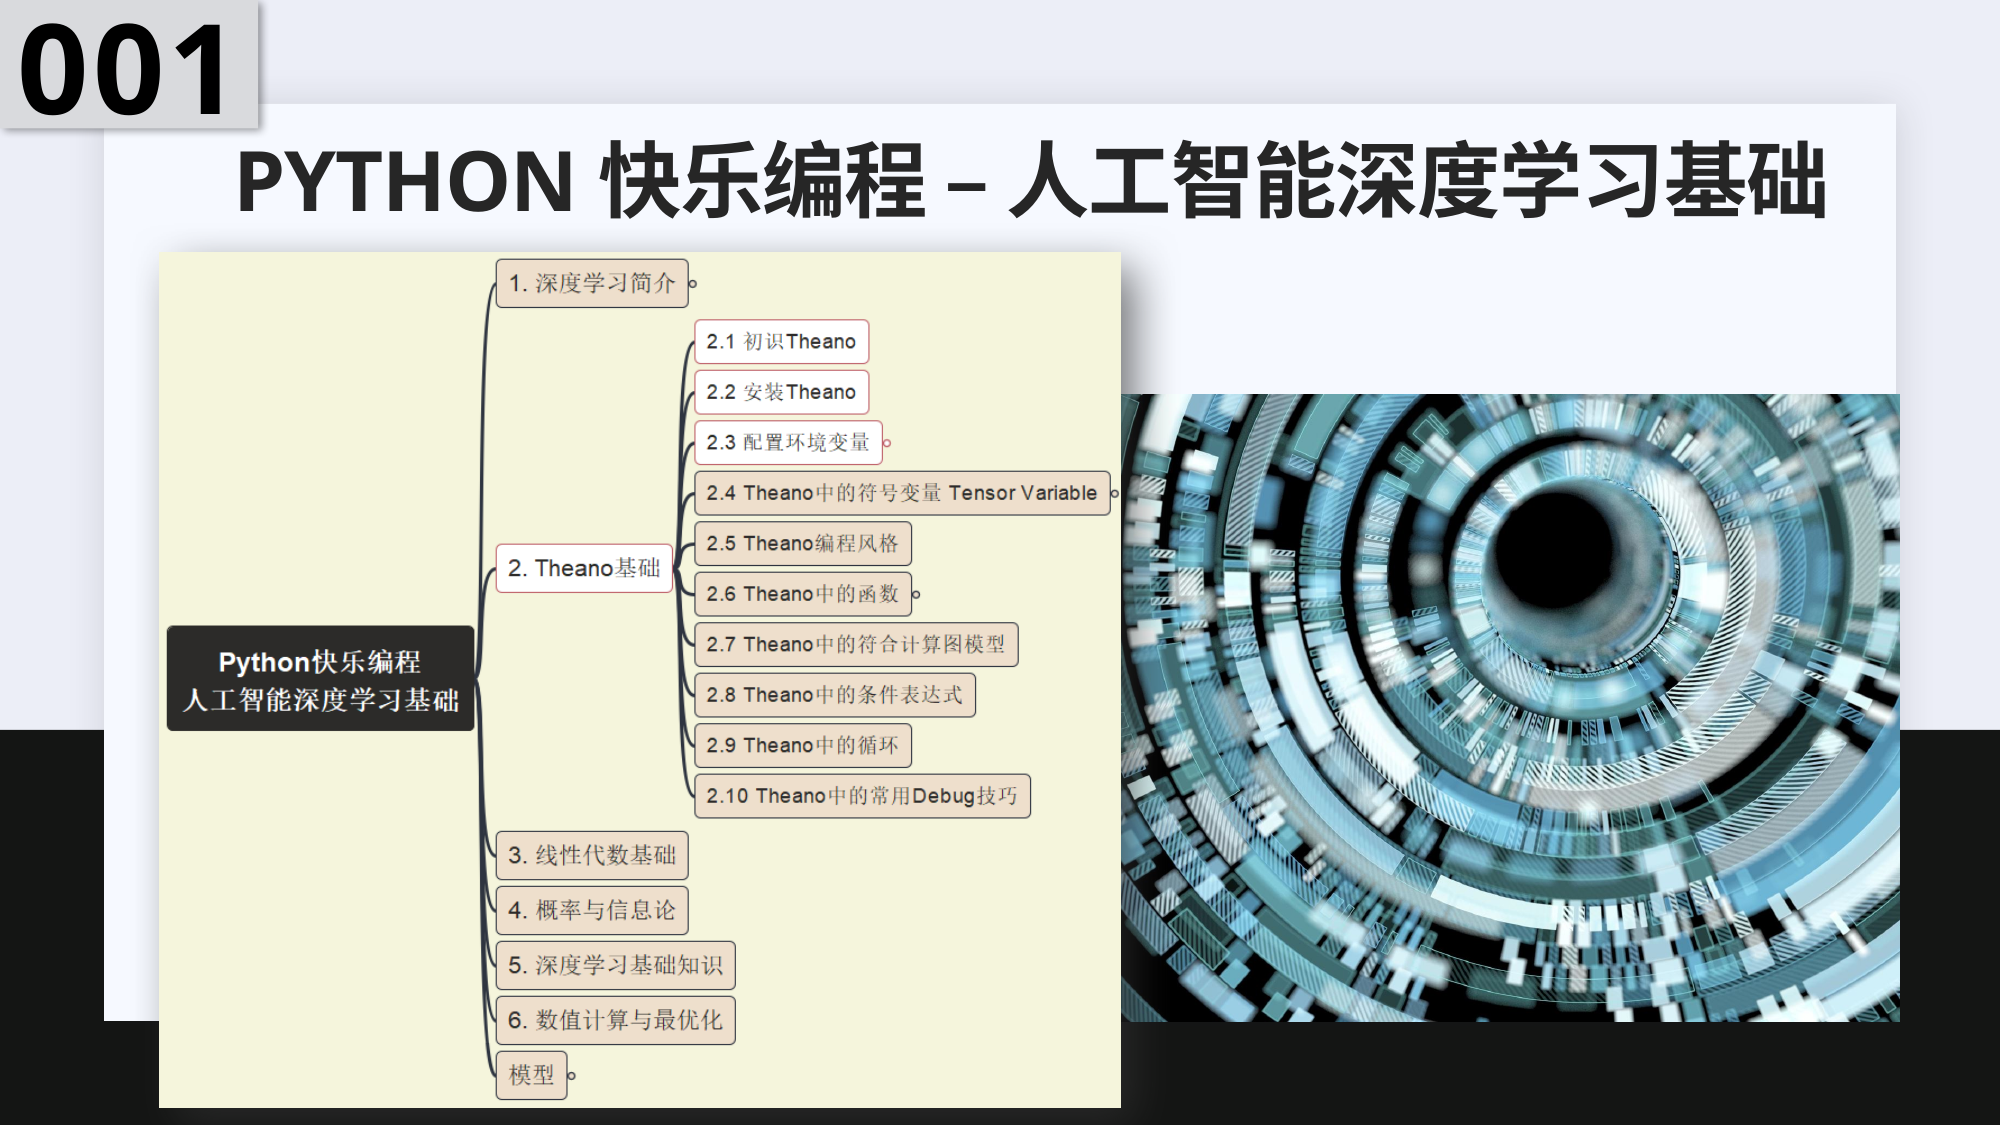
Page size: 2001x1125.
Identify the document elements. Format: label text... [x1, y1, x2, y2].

subtitle 001 [0, 0, 259, 129]
title Python快乐编程 – 人工智能深度学习基础 [180, 124, 1884, 237]
picture [159, 252, 1901, 1109]
